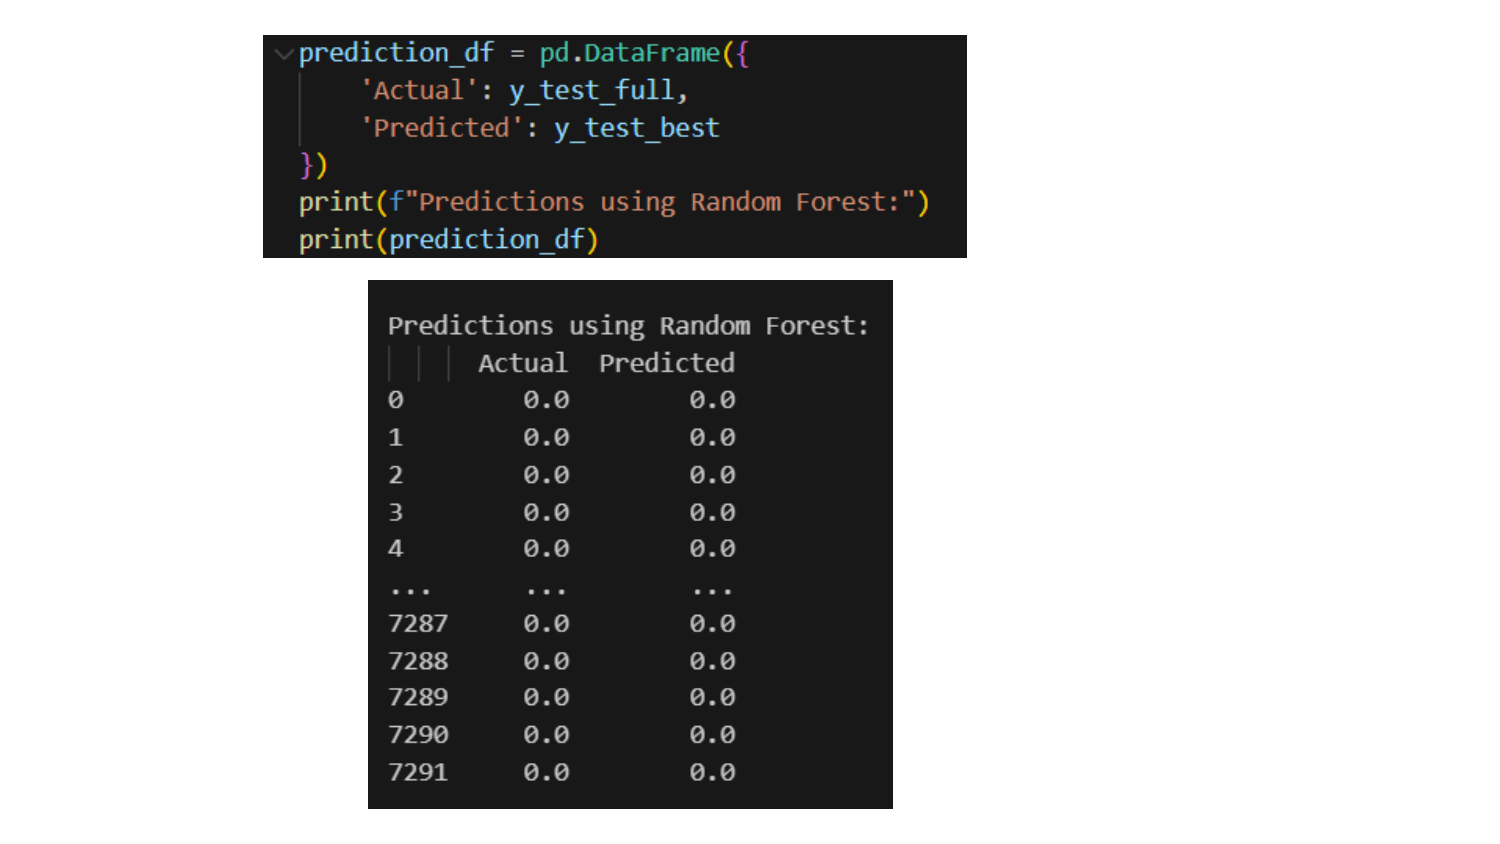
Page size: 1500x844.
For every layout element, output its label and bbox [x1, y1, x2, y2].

picture [368, 279, 893, 809]
picture [262, 34, 967, 258]
